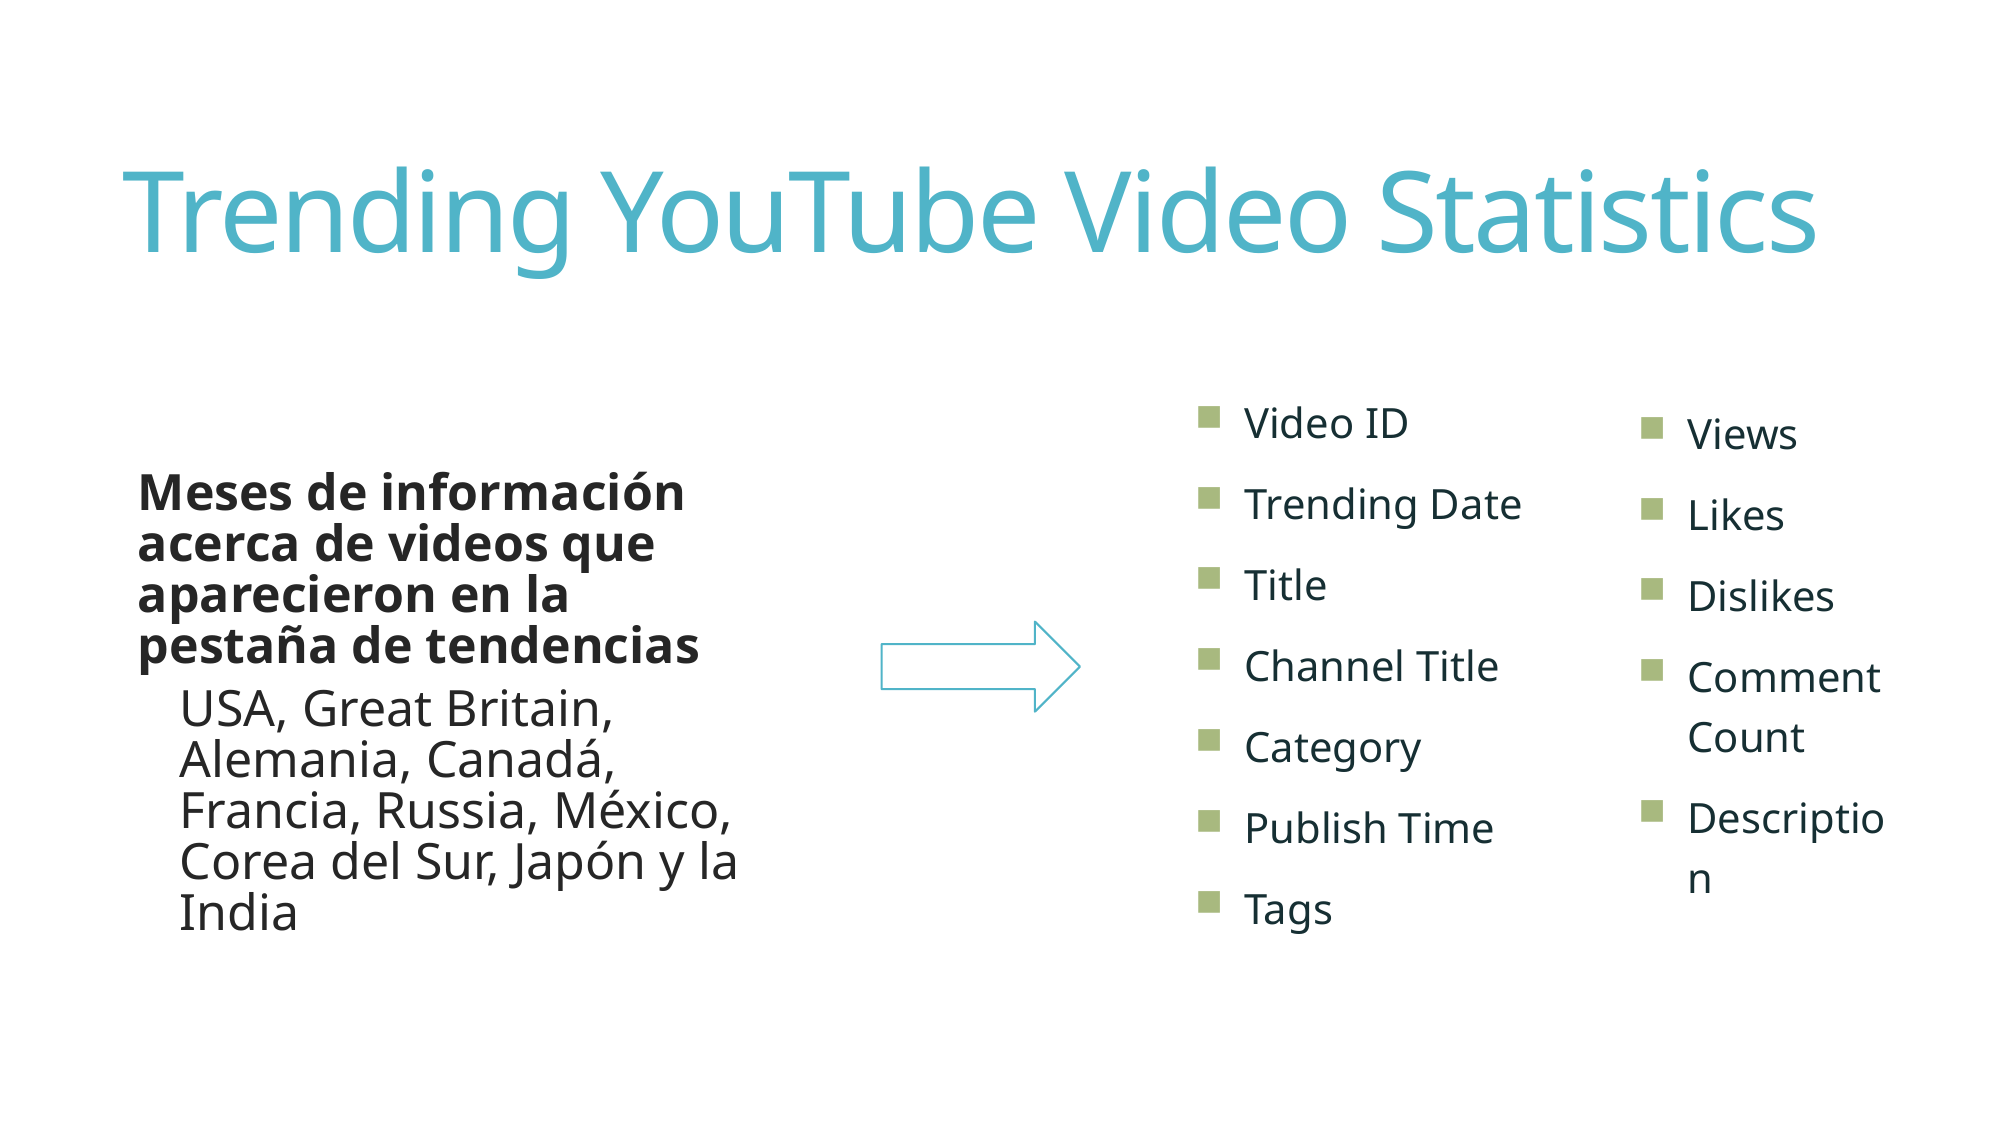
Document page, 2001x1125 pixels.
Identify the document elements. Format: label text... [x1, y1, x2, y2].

text_box [880, 620, 1081, 713]
text_box Video ID Trending Date Title Channel Title Category Publish Time Tags [1179, 348, 1673, 971]
text_box Views Likes Dislikes Comment Count Description [1622, 339, 1926, 961]
title Trending YouTube Video Statistics [107, 81, 1875, 354]
list Meses de información acerca de videos que aparecieron en la pestaña de tendencias USA, Great Britain, Alemania, Canadá, Francia, Russia, México, Corea del Sur, Japón y la India [107, 462, 778, 853]
